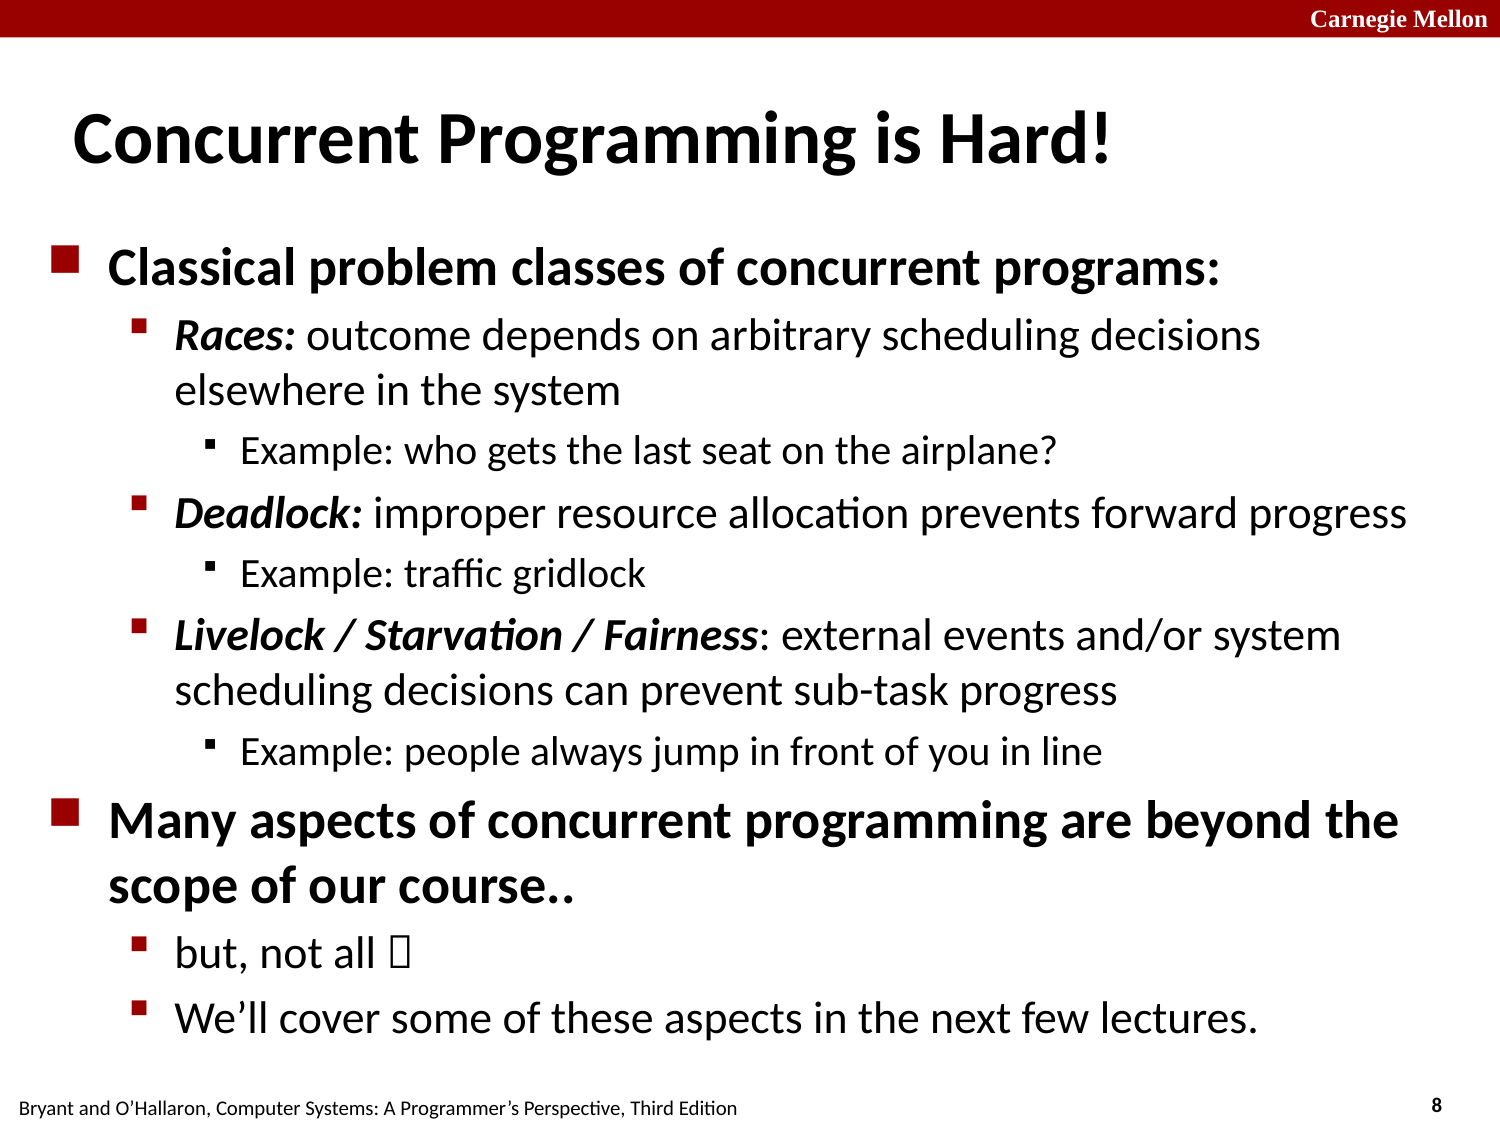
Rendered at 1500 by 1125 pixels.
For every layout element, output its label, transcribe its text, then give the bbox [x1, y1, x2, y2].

list Classical problem classes of concurrent programs: Races: outcome depends on arbitrary scheduling decisions elsewhere in the system Example: who gets the last seat on the airplane? Deadlock: improper resource allocation prevents forward progress Example: traffic gridlock Livelock / Starvation / Fairness: external events and/or system scheduling decisions can prevent sub-task progress Example: people always jump in front of you in line Many aspects of concurrent programming are beyond the scope of our course.. but, not all  We’ll cover some of these aspects in the next few lectures. [37, 223, 1438, 1063]
title Concurrent Programming is Hard! [58, 71, 1305, 197]
